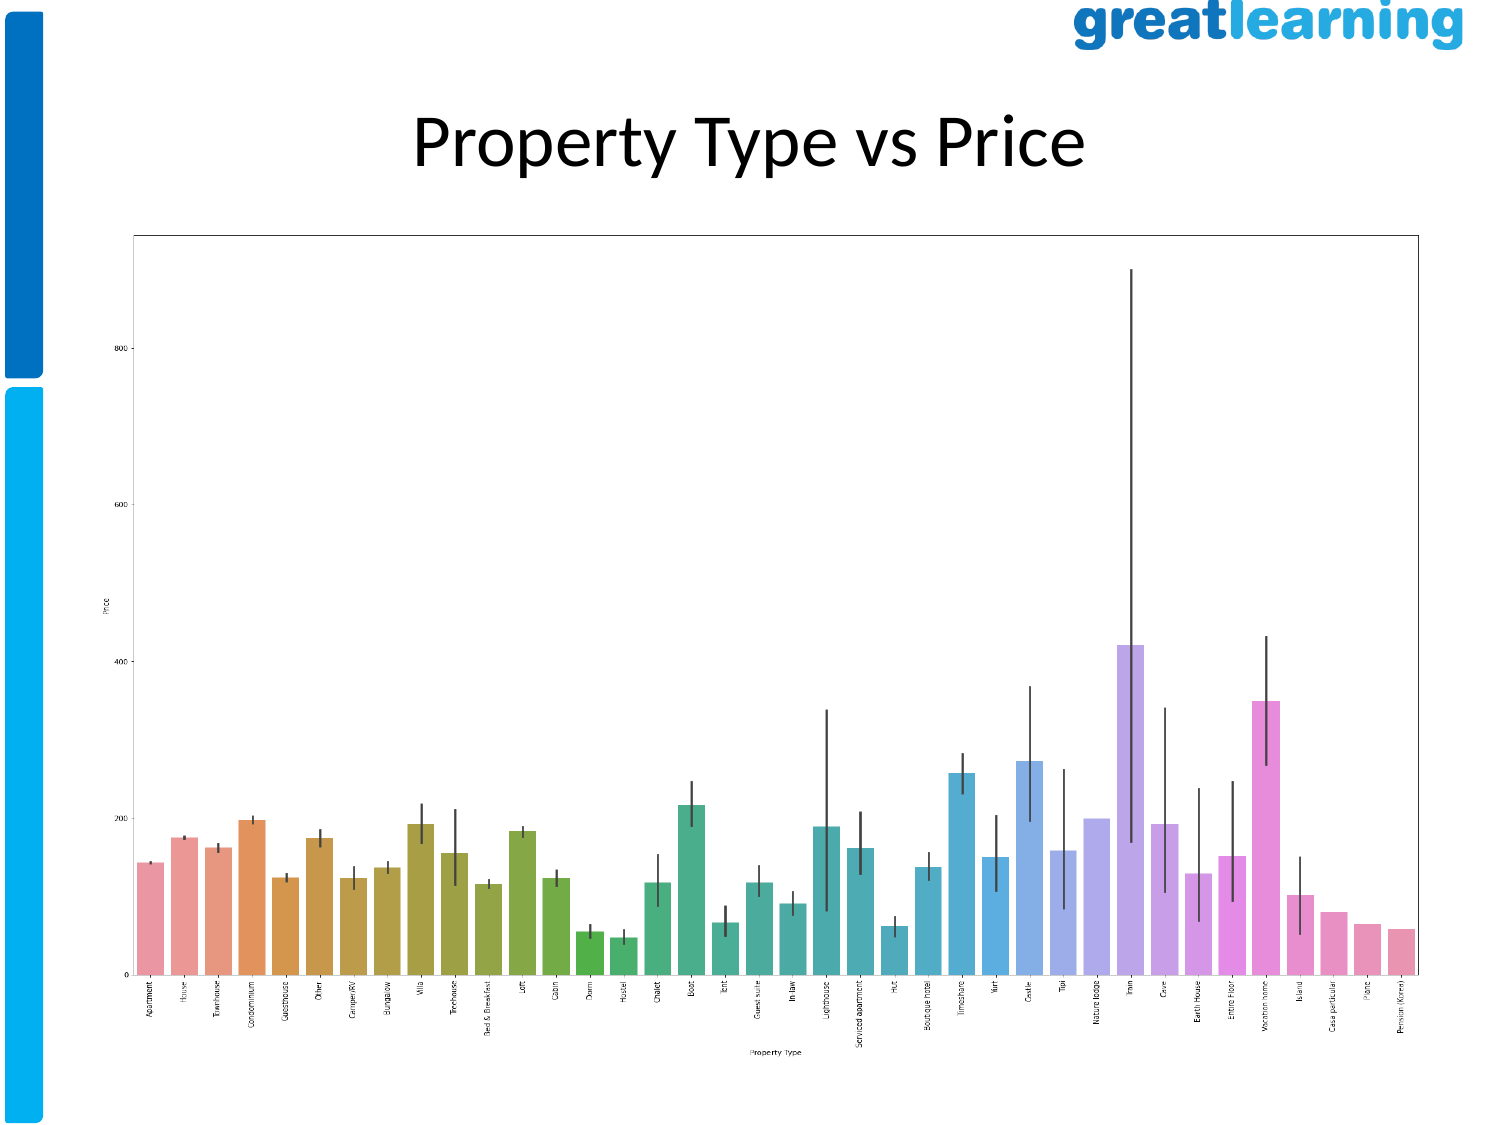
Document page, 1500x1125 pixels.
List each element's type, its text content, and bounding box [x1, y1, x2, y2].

picture [1074, 0, 1463, 50]
title Property Type vs Price [75, 42, 1425, 231]
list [97, 230, 1423, 1062]
